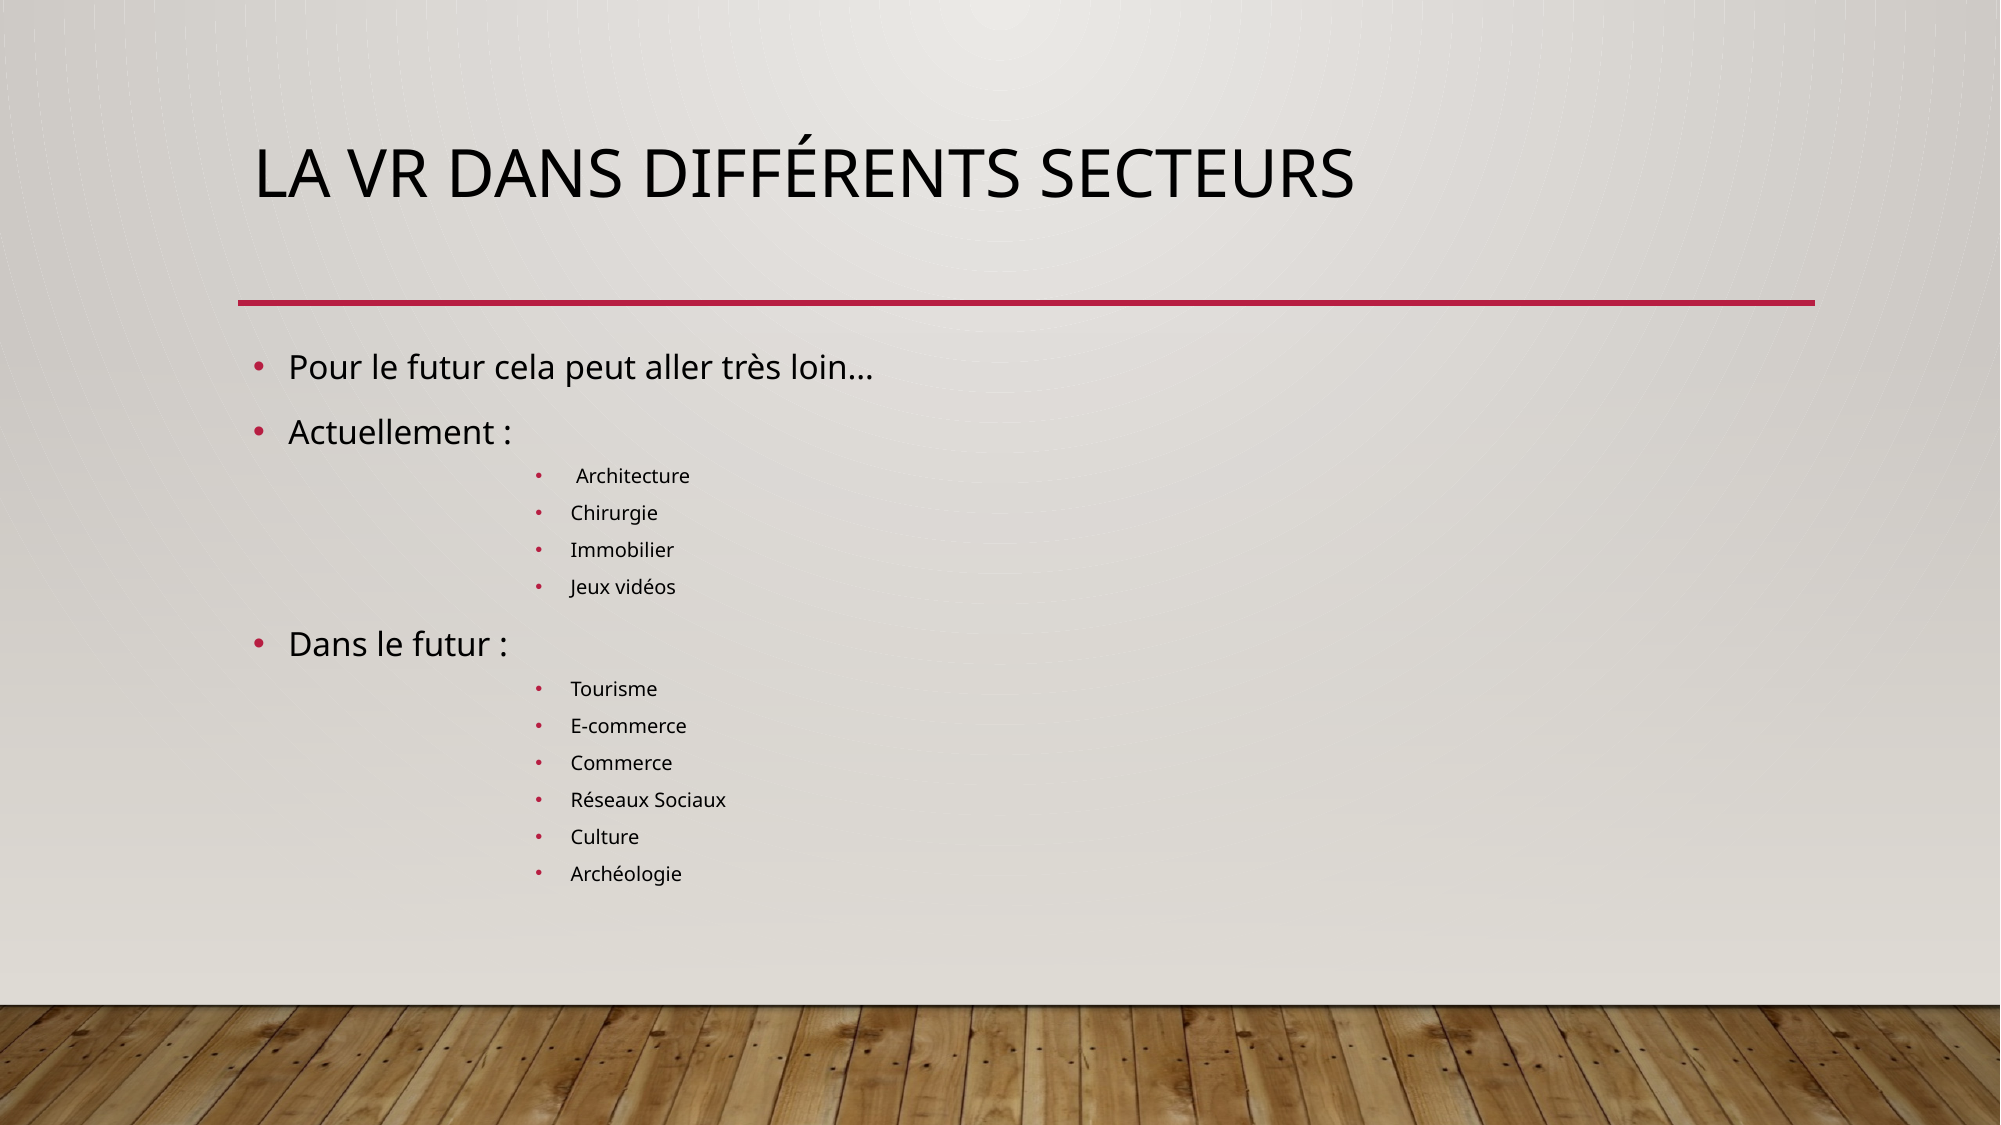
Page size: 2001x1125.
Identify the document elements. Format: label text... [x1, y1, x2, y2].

picture [0, 1005, 2000, 1125]
title La Vr Dans différents secteurs [238, 131, 1814, 305]
list Pour le futur cela peut aller très loin… Actuellement : Architecture Chirurgie Immobilier Jeux vidéos Dans le futur : Tourisme E-commerce Commerce Réseaux Sociaux Culture Archéologie [238, 330, 1814, 897]
